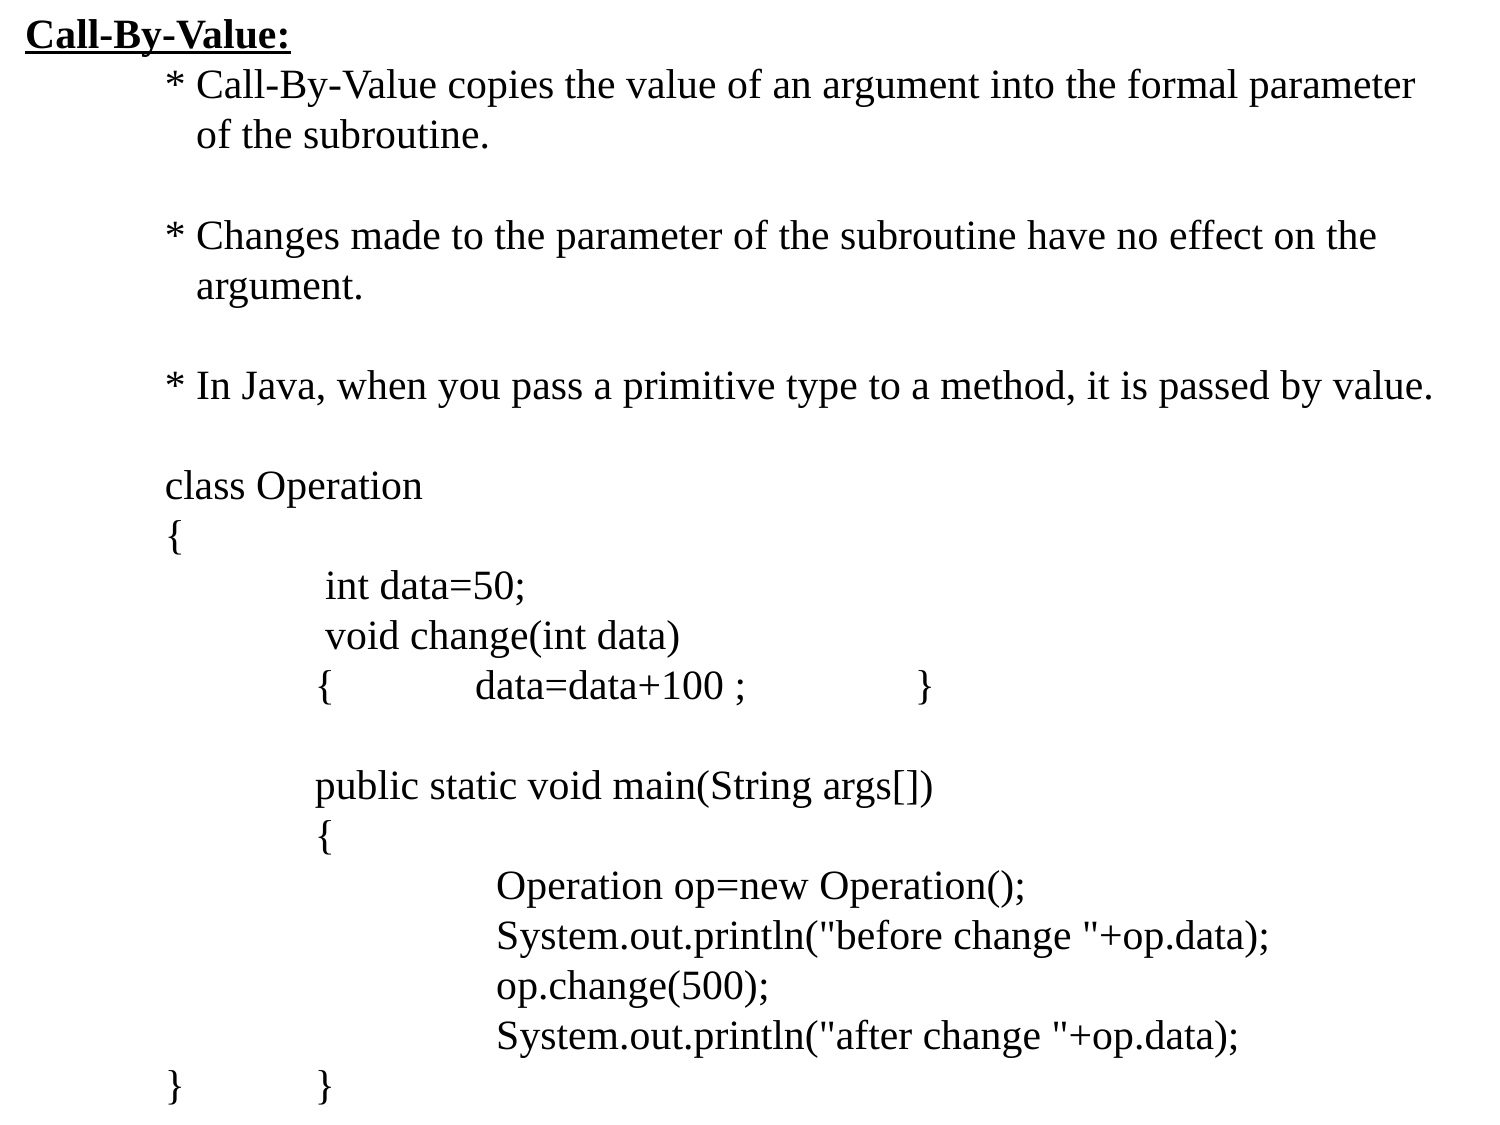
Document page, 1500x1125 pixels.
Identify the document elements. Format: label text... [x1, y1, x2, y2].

text_box Call-By-Value: * Call-By-Value copies the value of an argument into the formal parameter of the subroutine. * Changes made to the parameter of the subroutine have no effect on the argument. * In Java, when you pass a primitive type to a method, it is passed by value. class Operation { int data=50; void change(int data) { data=data+100 ; } public static void main(String args[]) { Operation op=new Operation(); System.out.println("before change "+op.data); op.change(500); System.out.println("after change "+op.data); } } [0, 0, 1500, 1116]
